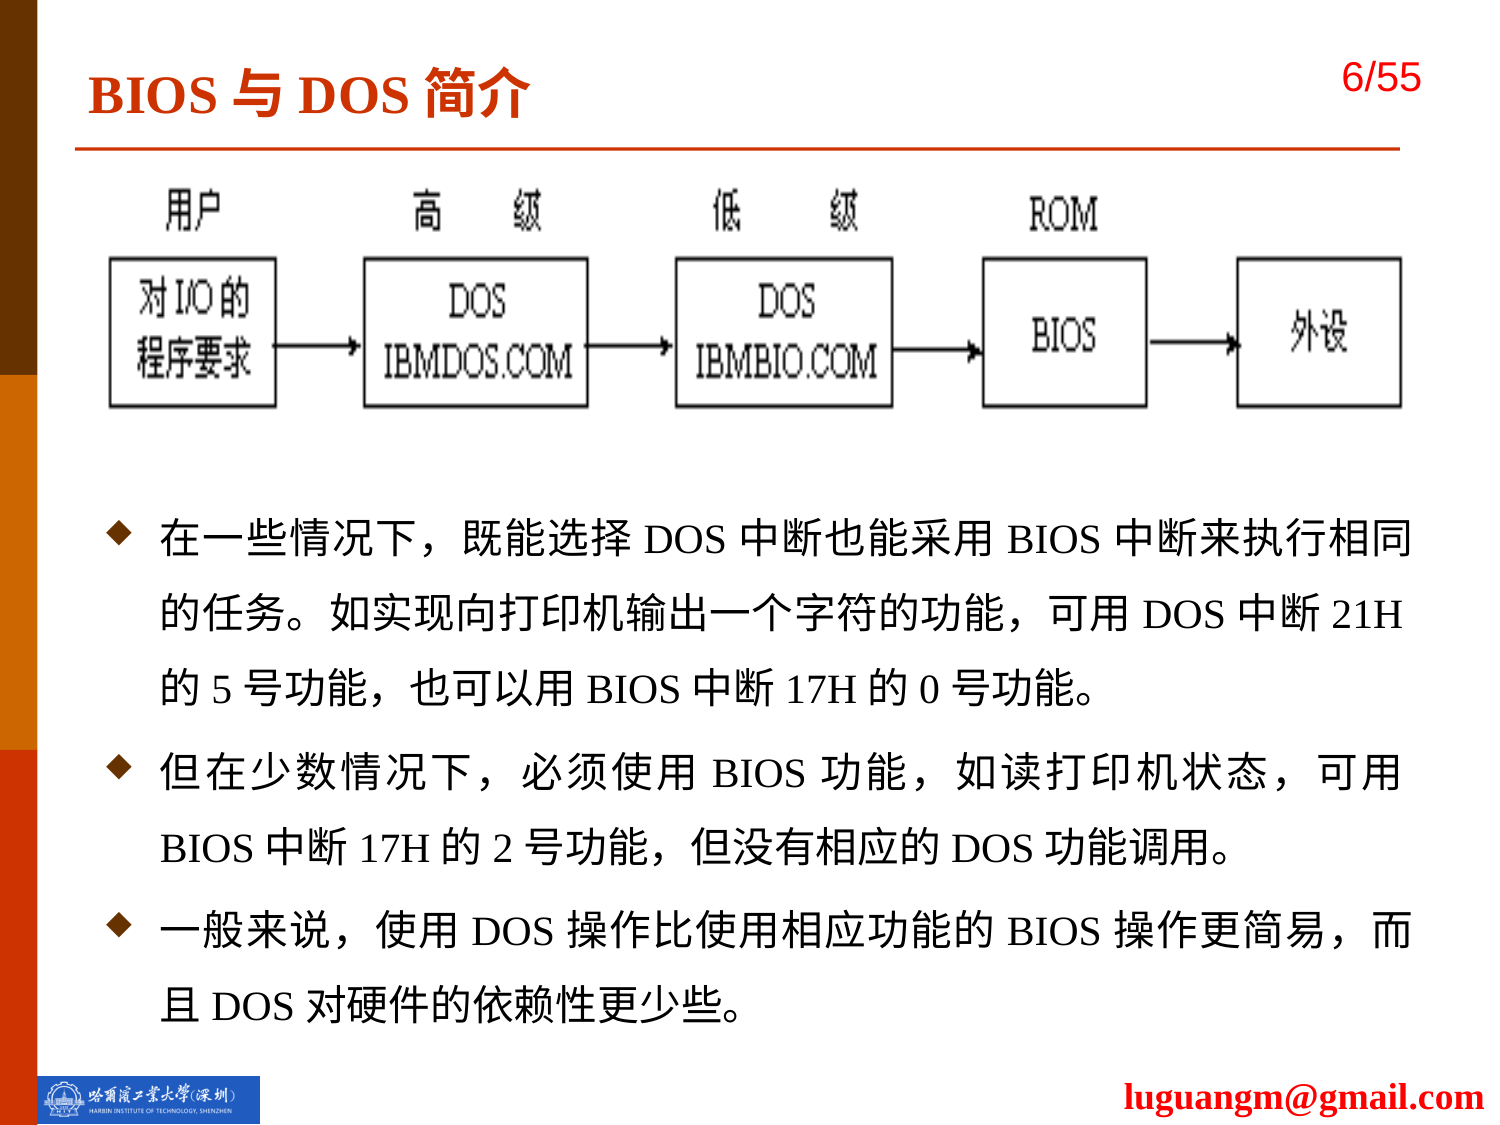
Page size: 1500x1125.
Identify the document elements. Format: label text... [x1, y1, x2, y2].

text_box BIOS与DOS简介 [74, 52, 1123, 132]
list 在一些情况下，既能选择DOS中断也能采用BIOS中断来执行相同的任务。如实现向打印机输出一个字符的功能，可用DOS中断21H的5号功能，也可以用BIOS中断17H的0号功能。 但在少数情况下，必须使用BIOS功能，如读打印机状态，可用BIOS中断17H的2号功能，但没有相应的DOS功能调用。 一般来说，使用DOS操作比使用相应功能的BIOS操作更简易，而且DOS对硬件的依赖性更少些。 [88, 479, 1429, 1097]
picture [37, 1076, 260, 1124]
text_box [88, 178, 1429, 437]
